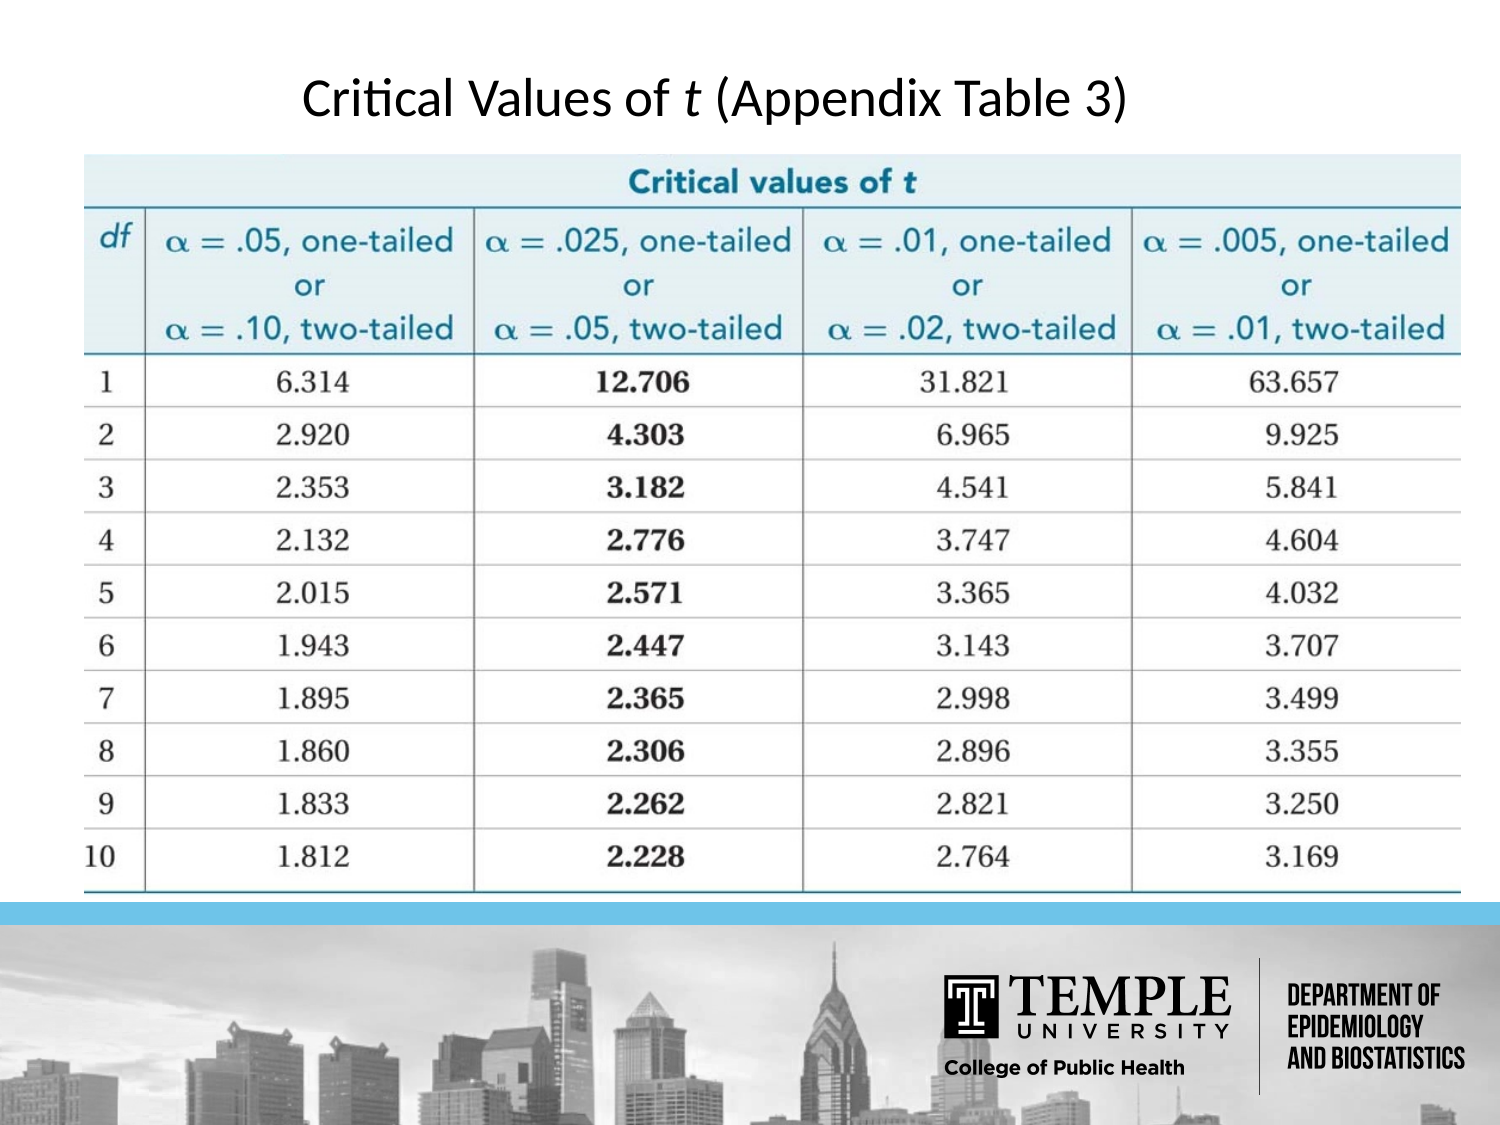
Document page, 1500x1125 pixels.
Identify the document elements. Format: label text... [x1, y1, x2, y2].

picture [0, 902, 1500, 1125]
picture [84, 153, 1461, 898]
title Critical Values of t (Appendix Table 3) [106, 53, 1326, 136]
